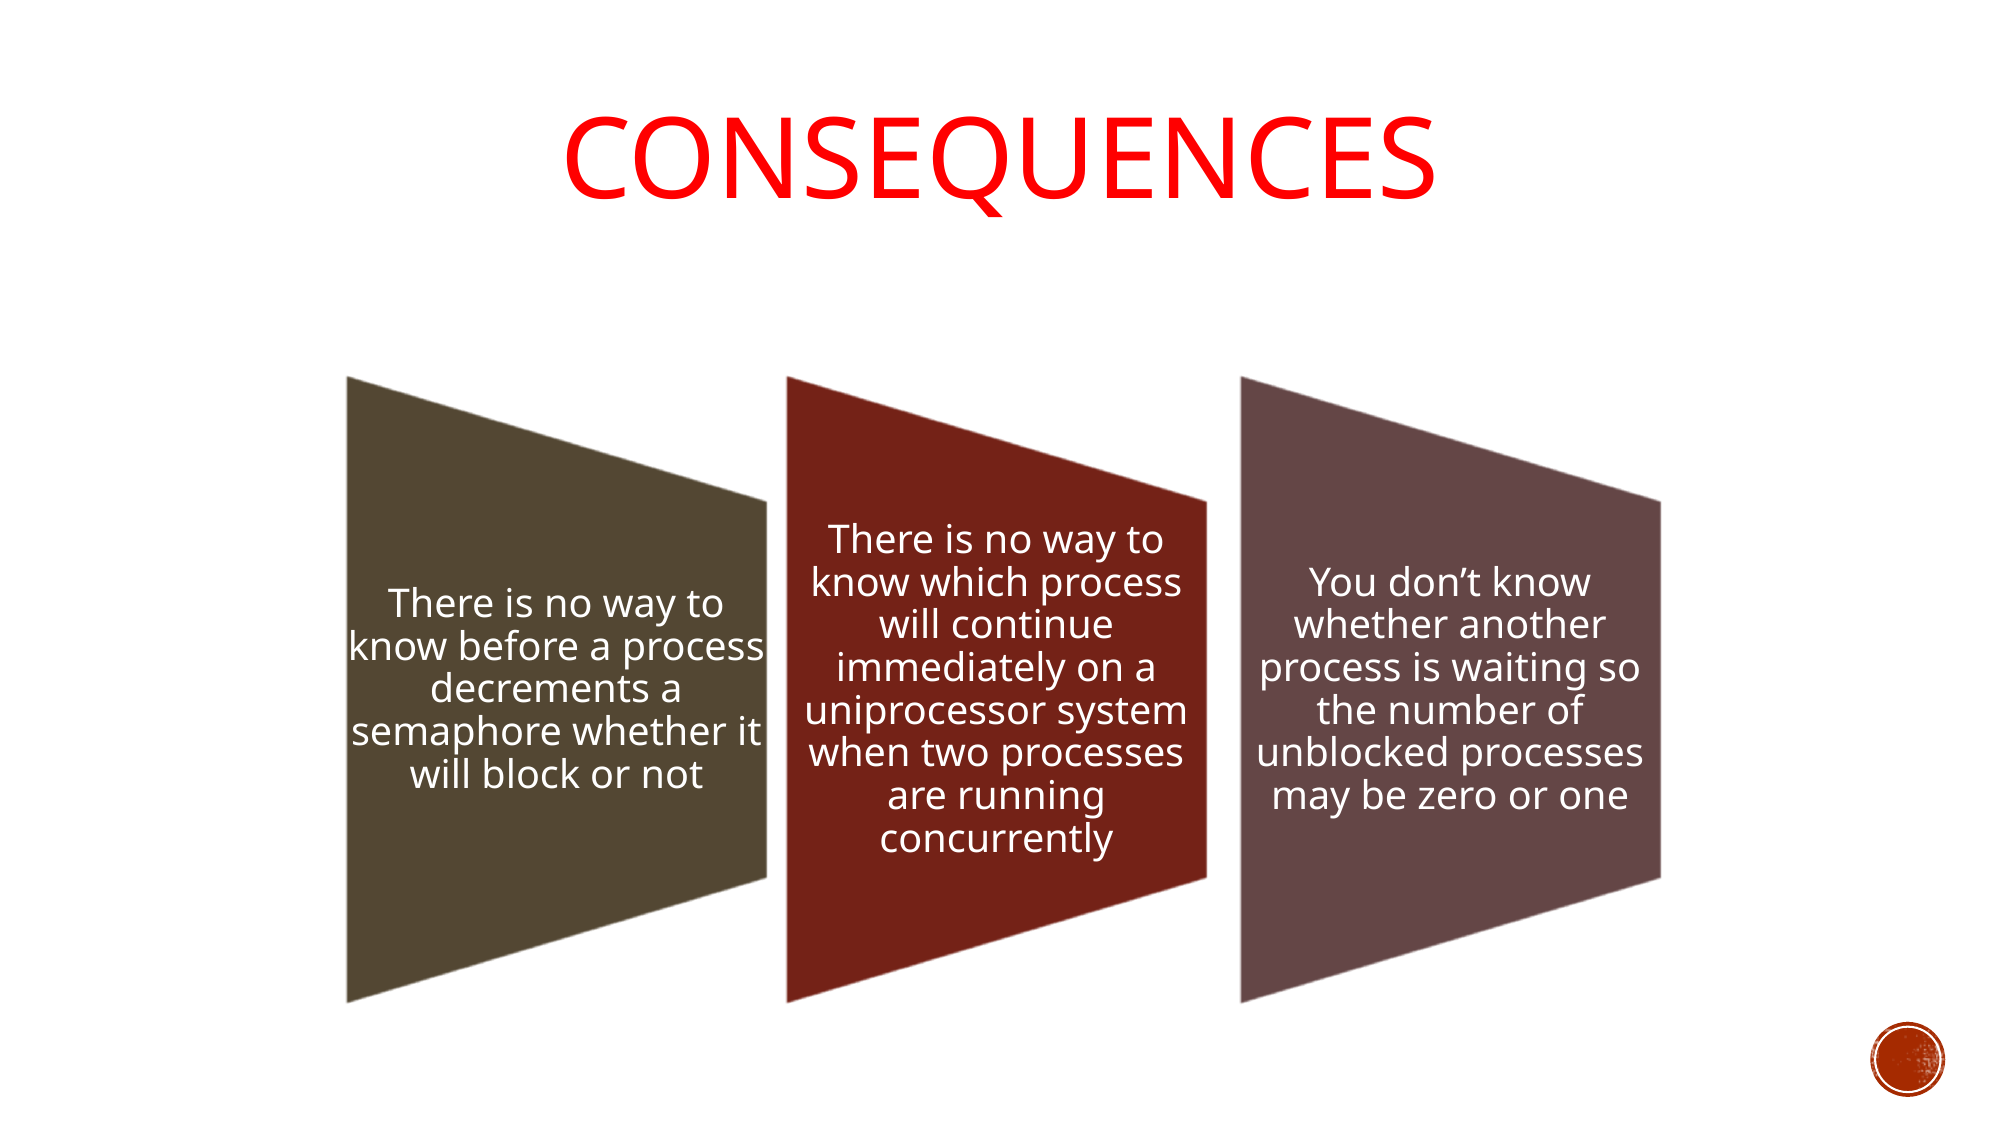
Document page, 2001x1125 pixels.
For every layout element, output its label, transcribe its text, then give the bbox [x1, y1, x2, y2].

title Consequences [358, 74, 1642, 250]
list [333, 376, 1660, 1004]
